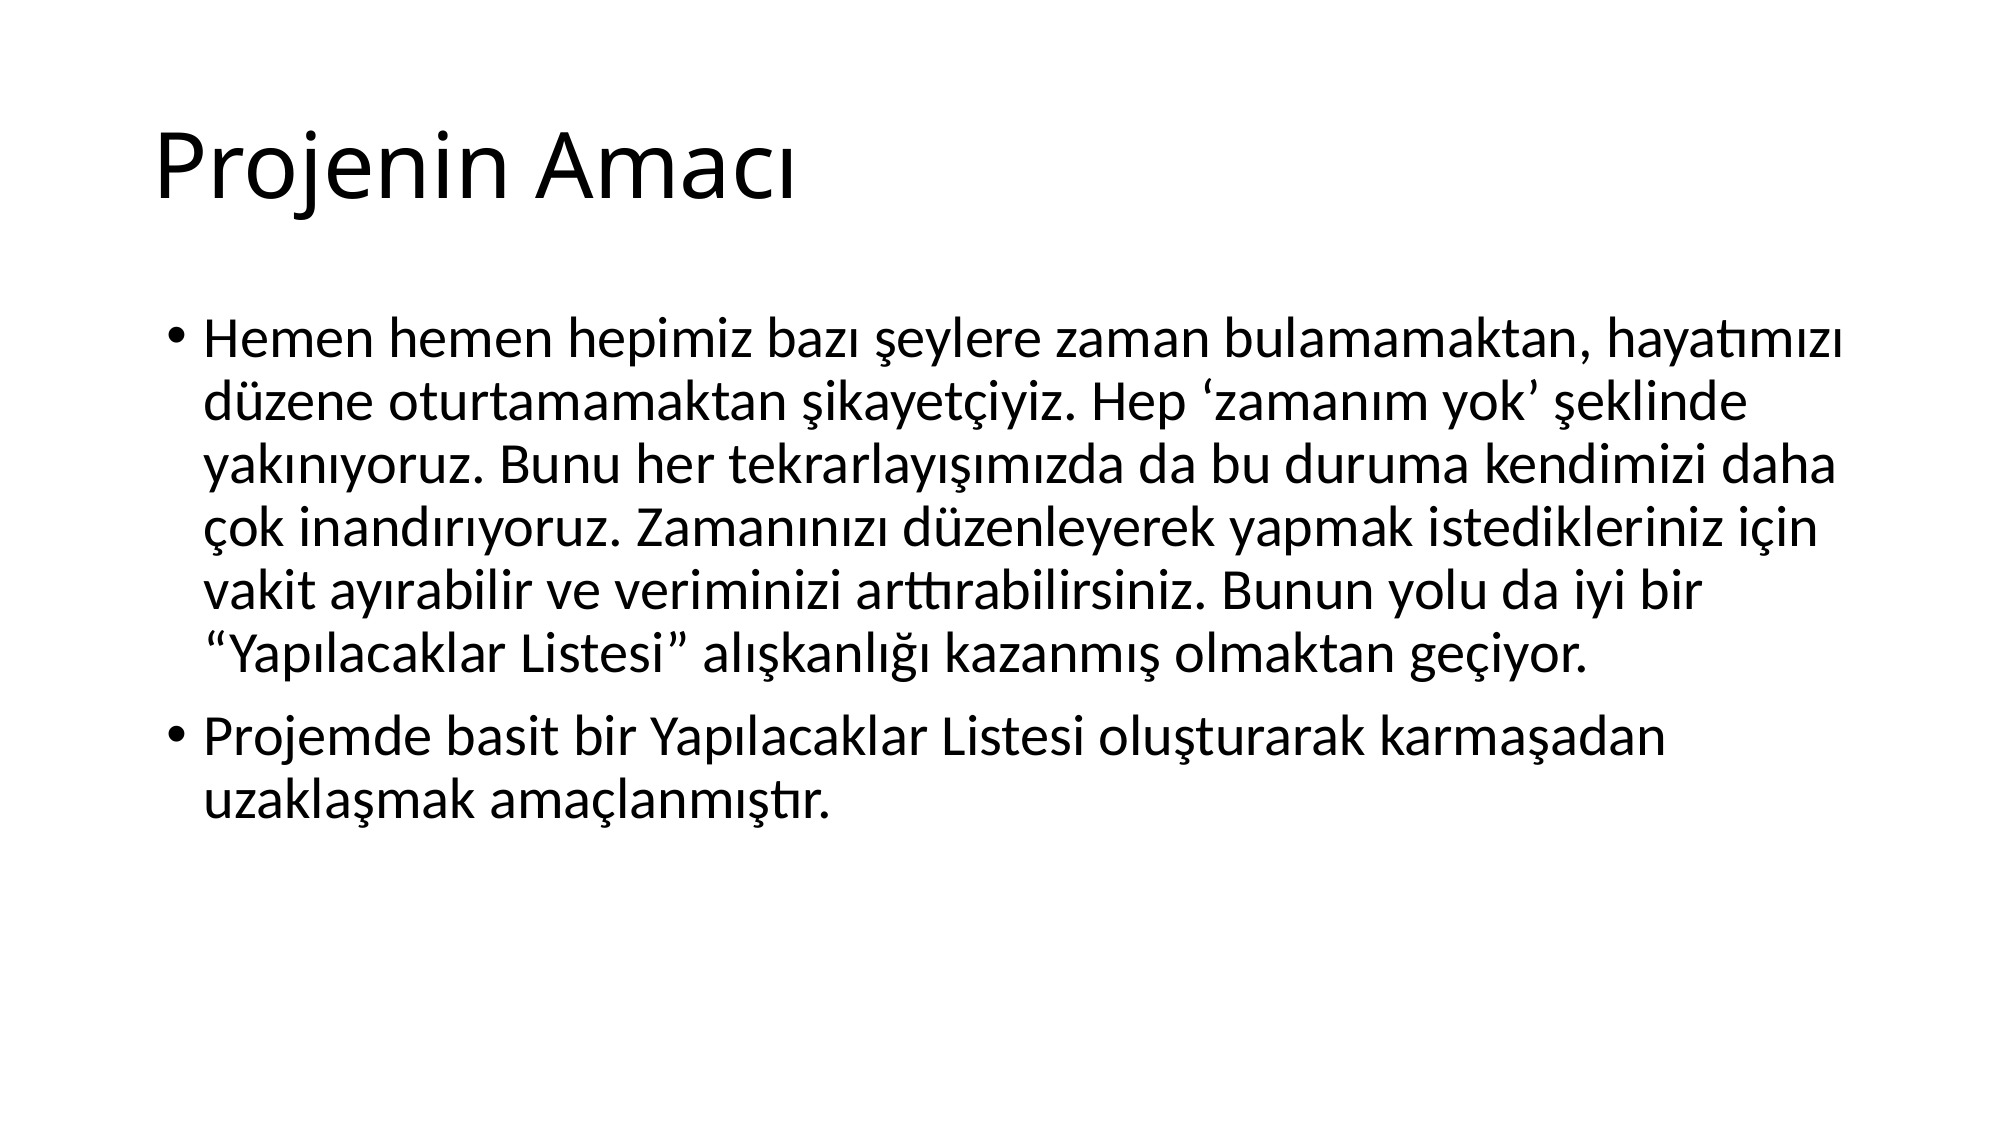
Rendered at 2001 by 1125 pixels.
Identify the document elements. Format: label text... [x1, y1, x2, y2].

list Hemen hemen hepimiz bazı şeylere zaman bulamamaktan, hayatımızı düzene oturtamamaktan şikayetçiyiz. Hep ‘zamanım yok’ şeklinde yakınıyoruz. Bunu her tekrarlayışımızda da bu duruma kendimizi daha çok inandırıyoruz. Zamanınızı düzenleyerek yapmak istedikleriniz için vakit ayırabilir ve veriminizi arttırabilirsiniz. Bunun yolu da iyi bir “Yapılacaklar Listesi” alışkanlığı kazanmış olmaktan geçiyor. Projemde basit bir Yapılacaklar Listesi oluşturarak karmaşadan uzaklaşmak amaçlanmıştır. [151, 299, 1863, 1014]
title Projenin Amacı [137, 59, 1863, 278]
